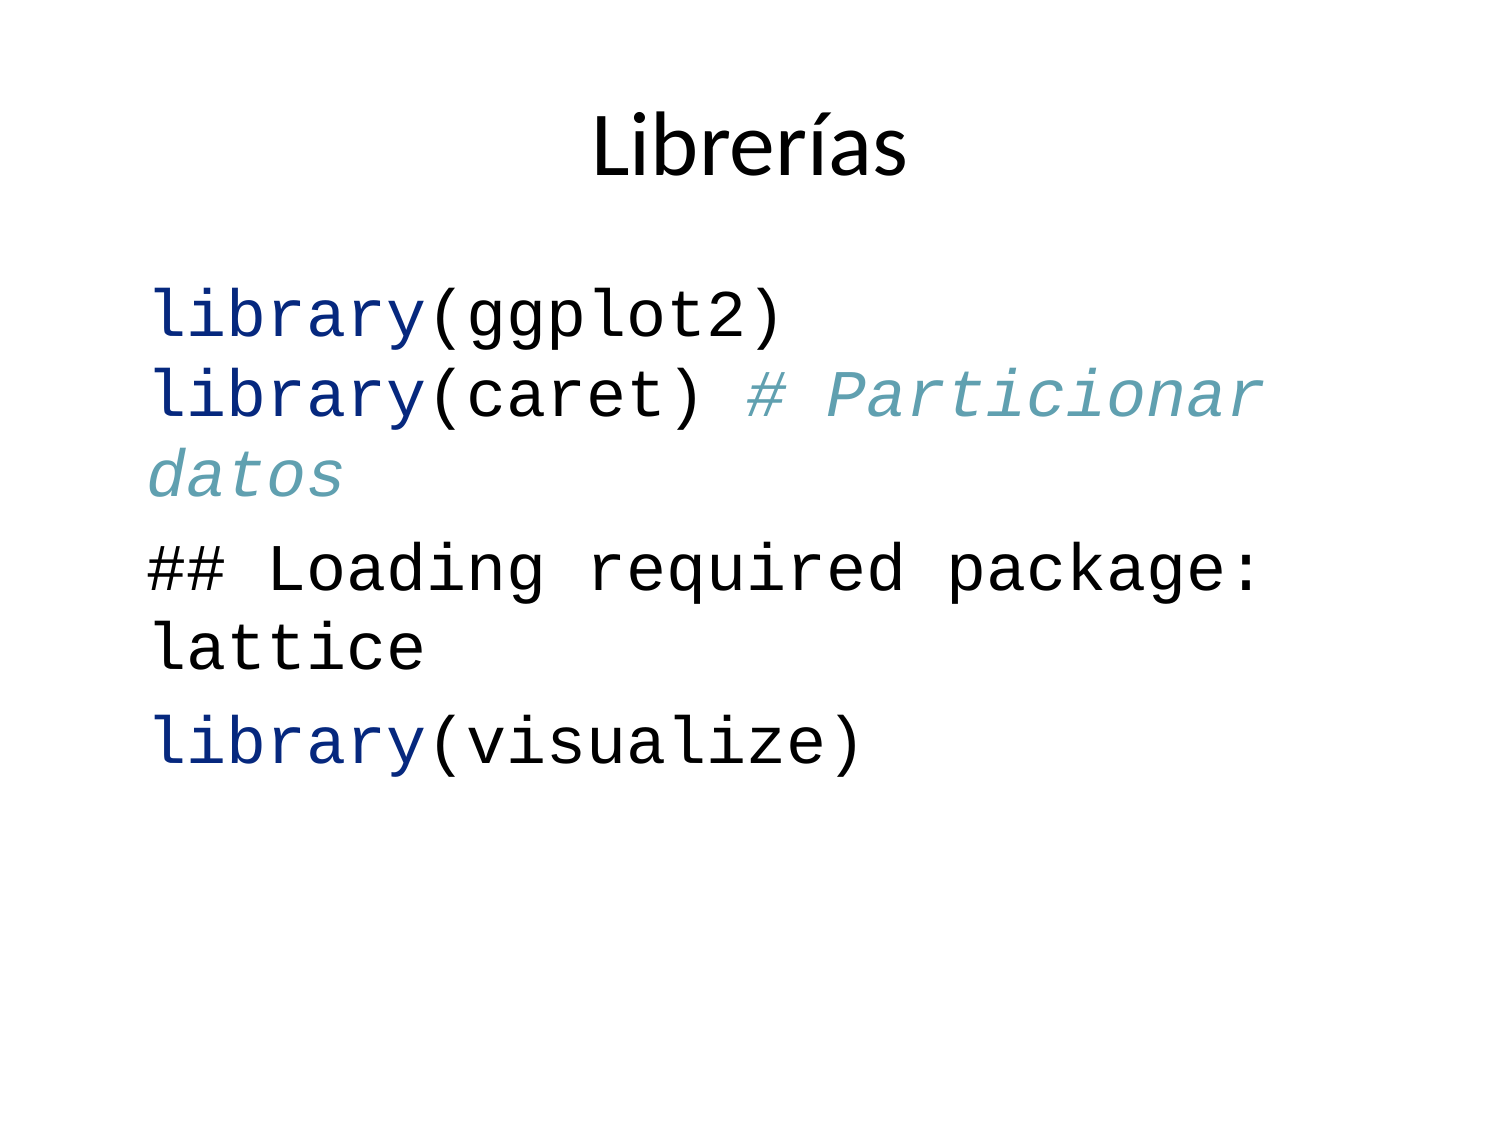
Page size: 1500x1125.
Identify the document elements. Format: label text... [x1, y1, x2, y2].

list library(ggplot2) library(caret) # Particionar datos ## Loading required package: lattice library(visualize) [75, 262, 1425, 1005]
title Librerías [75, 45, 1425, 233]
